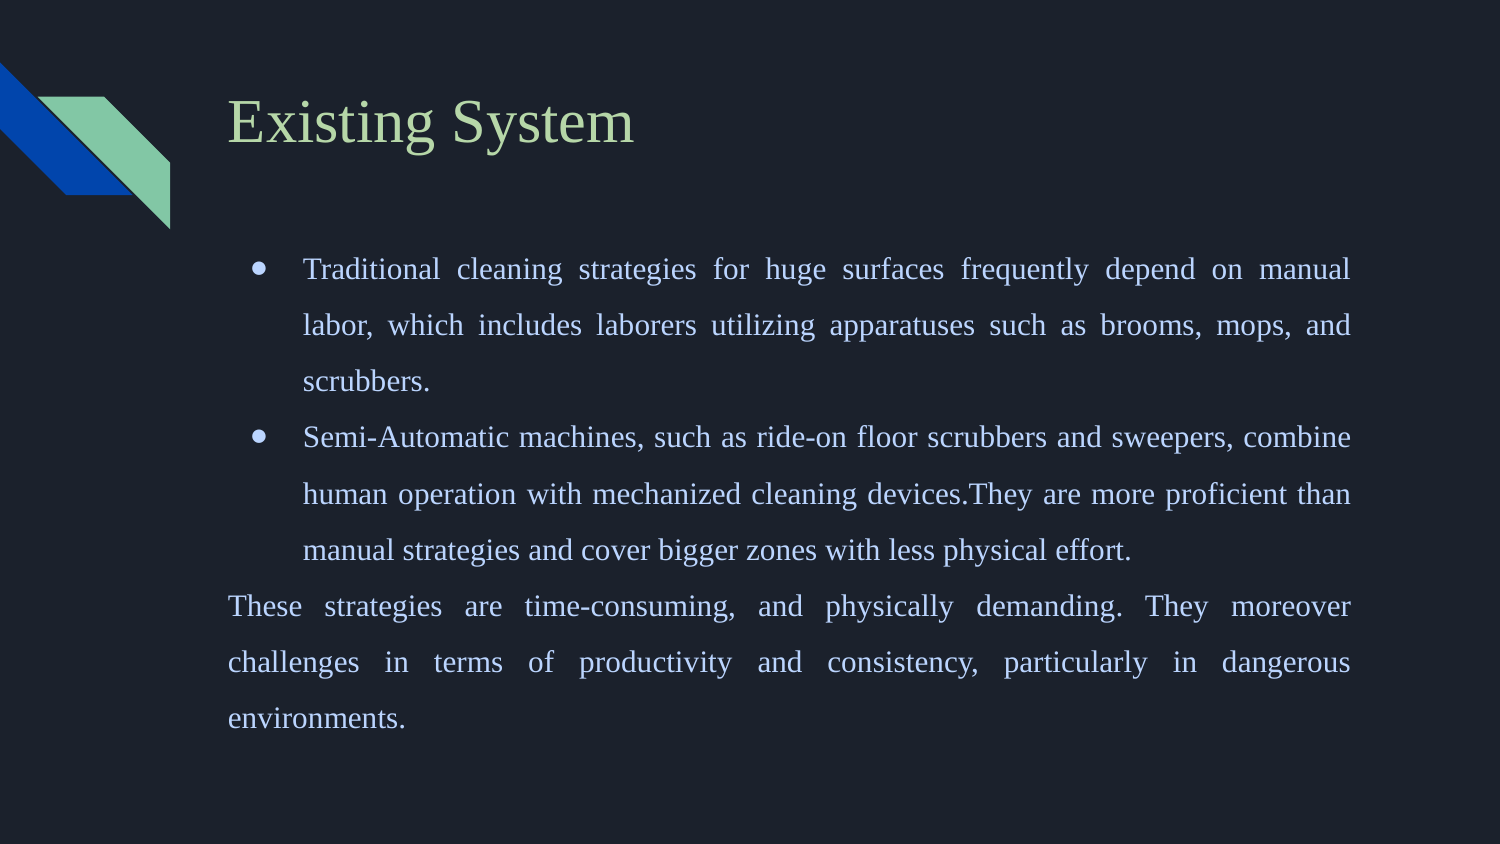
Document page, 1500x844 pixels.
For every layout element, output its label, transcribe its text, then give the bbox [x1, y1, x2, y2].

list Traditional cleaning strategies for huge surfaces frequently depend on manual labor, which includes laborers utilizing apparatuses such as brooms, mops, and scrubbers. Semi-Automatic machines, such as ride-on floor scrubbers and sweepers, combine human operation with mechanized cleaning devices.They are more proficient than manual strategies and cover bigger zones with less physical effort. These strategies are time-consuming, and physically demanding. They moreover challenges in terms of productivity and consistency, particularly in dangerous environments. [212, 214, 1368, 735]
title Existing System [212, 64, 1368, 214]
